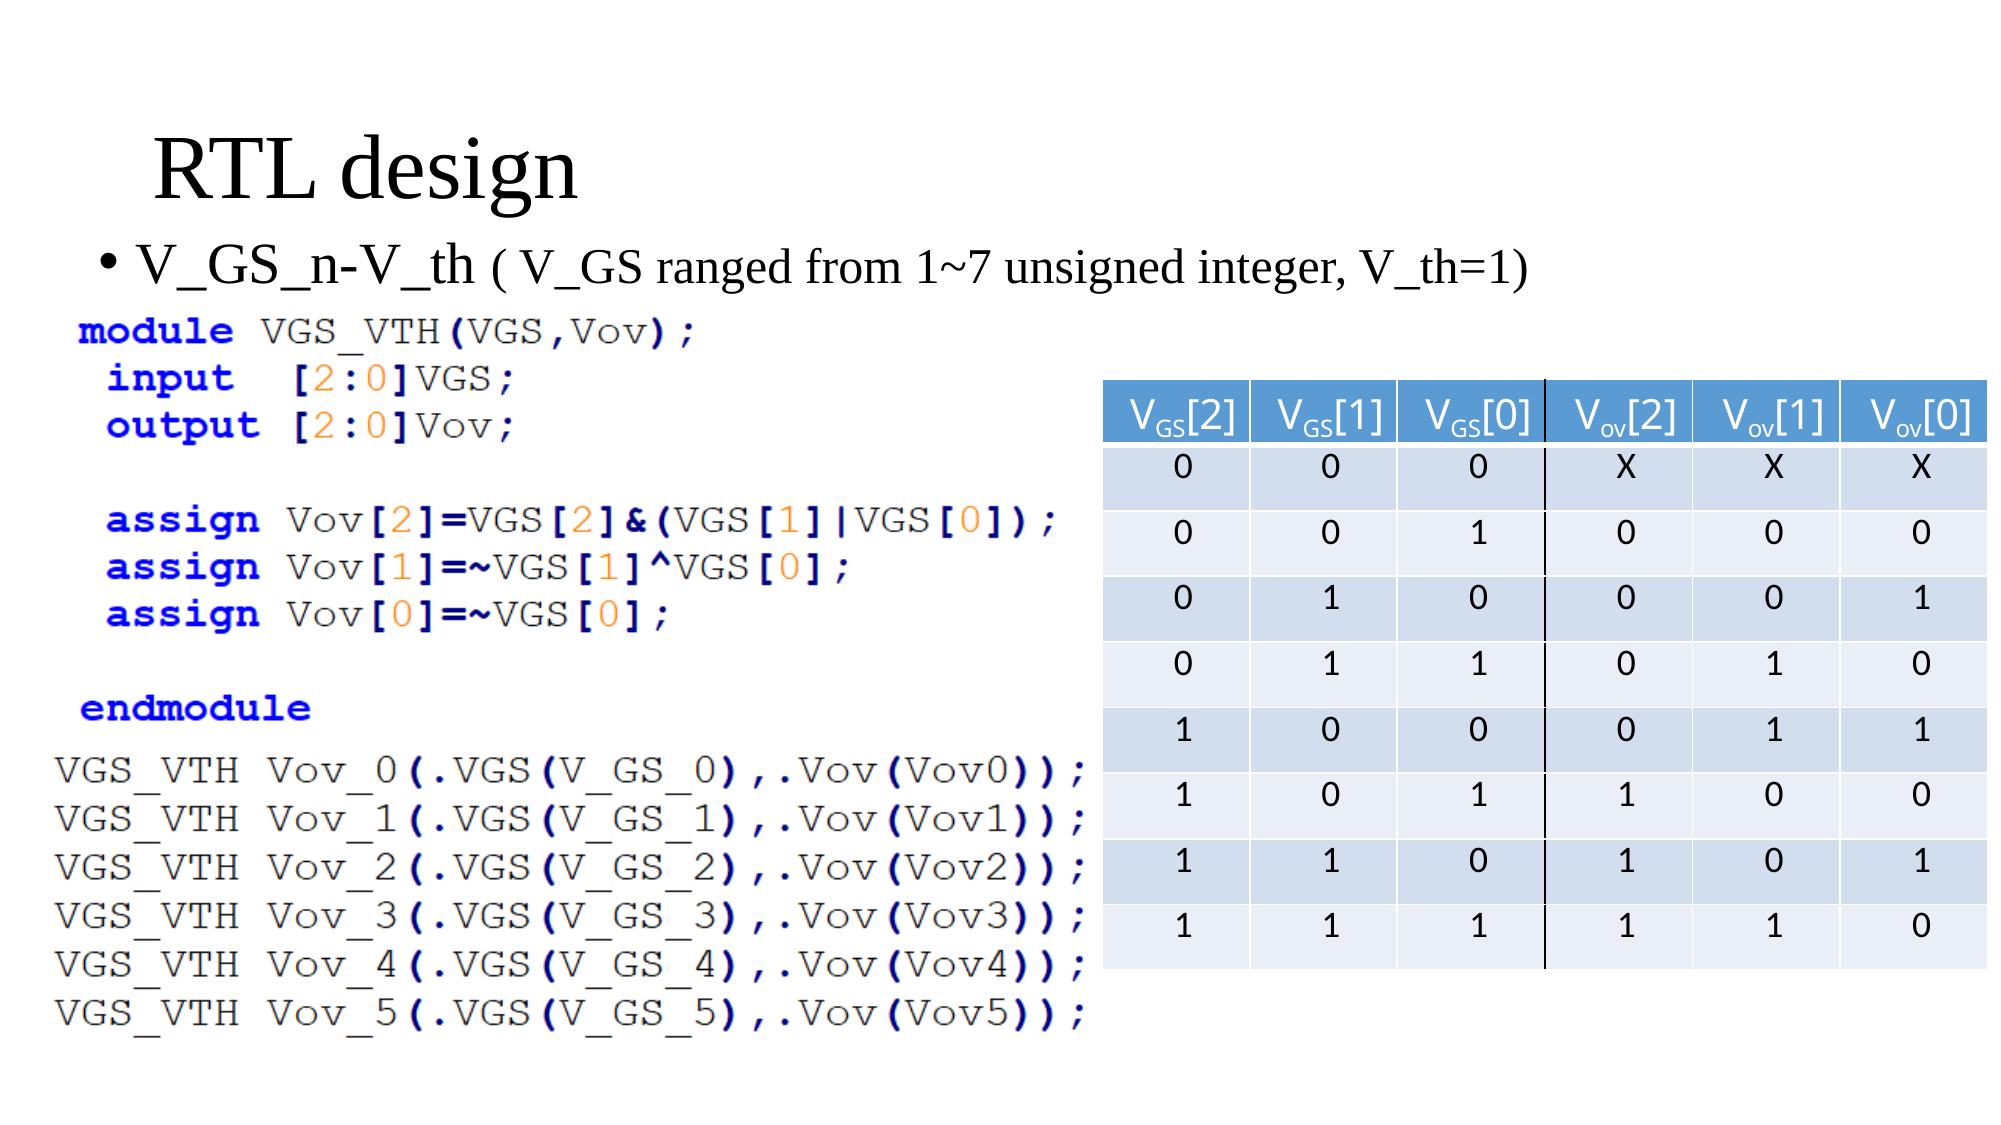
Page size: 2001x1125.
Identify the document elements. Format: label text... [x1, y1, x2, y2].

table_cell 0 [1251, 708, 1396, 772]
table_cell 0 [1841, 512, 1987, 575]
table_cell 0 [1693, 512, 1839, 575]
table_cell 1 [1546, 905, 1692, 969]
table_header Vov[2] [1546, 380, 1692, 442]
table_cell 1 [1103, 708, 1249, 772]
picture [63, 307, 1064, 736]
table_cell 1 [1398, 774, 1544, 838]
table_cell 0 [1693, 577, 1839, 641]
table_cell 0 [1546, 577, 1692, 641]
table_cell 0 [1546, 643, 1692, 707]
table_cell 1 [1251, 905, 1396, 969]
table_cell 0 [1251, 448, 1396, 510]
table_cell 1 [1546, 840, 1692, 904]
table_cell 1 [1251, 643, 1396, 707]
picture [45, 753, 1089, 1041]
title RTL design [137, 59, 1863, 278]
table_cell 0 [1103, 643, 1249, 707]
table_cell 1 [1251, 577, 1396, 641]
table_cell 1 [1693, 708, 1839, 772]
table_cell 1 [1398, 643, 1544, 707]
table_cell 1 [1103, 774, 1249, 838]
table_cell 1 [1398, 905, 1544, 969]
table_cell 0 [1841, 643, 1987, 707]
table_header Vov[0] [1841, 380, 1987, 442]
table_cell 0 [1546, 708, 1692, 772]
table_cell 1 [1841, 708, 1987, 772]
table_cell 1 [1103, 905, 1249, 969]
table_cell 0 [1103, 577, 1249, 641]
table_cell 0 [1841, 774, 1987, 838]
table_cell 0 [1546, 512, 1692, 575]
table_cell 0 [1251, 774, 1396, 838]
table_cell X [1693, 448, 1839, 510]
table_cell 0 [1693, 774, 1839, 838]
table_cell 1 [1546, 774, 1692, 838]
table_header Vov[1] [1693, 380, 1839, 442]
table_cell 1 [1398, 512, 1544, 575]
table_cell 0 [1103, 512, 1249, 575]
table_cell 0 [1398, 448, 1544, 510]
table_cell 1 [1103, 840, 1249, 904]
table_cell 1 [1693, 643, 1839, 707]
table_cell 0 [1251, 512, 1396, 575]
table_header VGS[1] [1251, 380, 1396, 442]
table_cell X [1546, 448, 1692, 510]
table_cell X [1841, 448, 1987, 510]
table_cell 1 [1841, 840, 1987, 904]
table_header VGS[0] [1398, 380, 1544, 442]
table_cell 0 [1398, 577, 1544, 641]
table_cell 0 [1398, 708, 1544, 772]
table_cell 0 [1693, 840, 1839, 904]
table_cell 1 [1693, 905, 1839, 969]
table_cell 1 [1841, 577, 1987, 641]
table_cell 0 [1103, 448, 1249, 510]
list V_GS_n-V_th ( V_GS ranged from 1~7 unsigned integer, V_th=1) [83, 225, 1809, 939]
table_cell 0 [1841, 905, 1987, 969]
table_header VGS[2] [1103, 380, 1249, 442]
table_cell 0 [1398, 840, 1544, 904]
table_cell 1 [1251, 840, 1396, 904]
